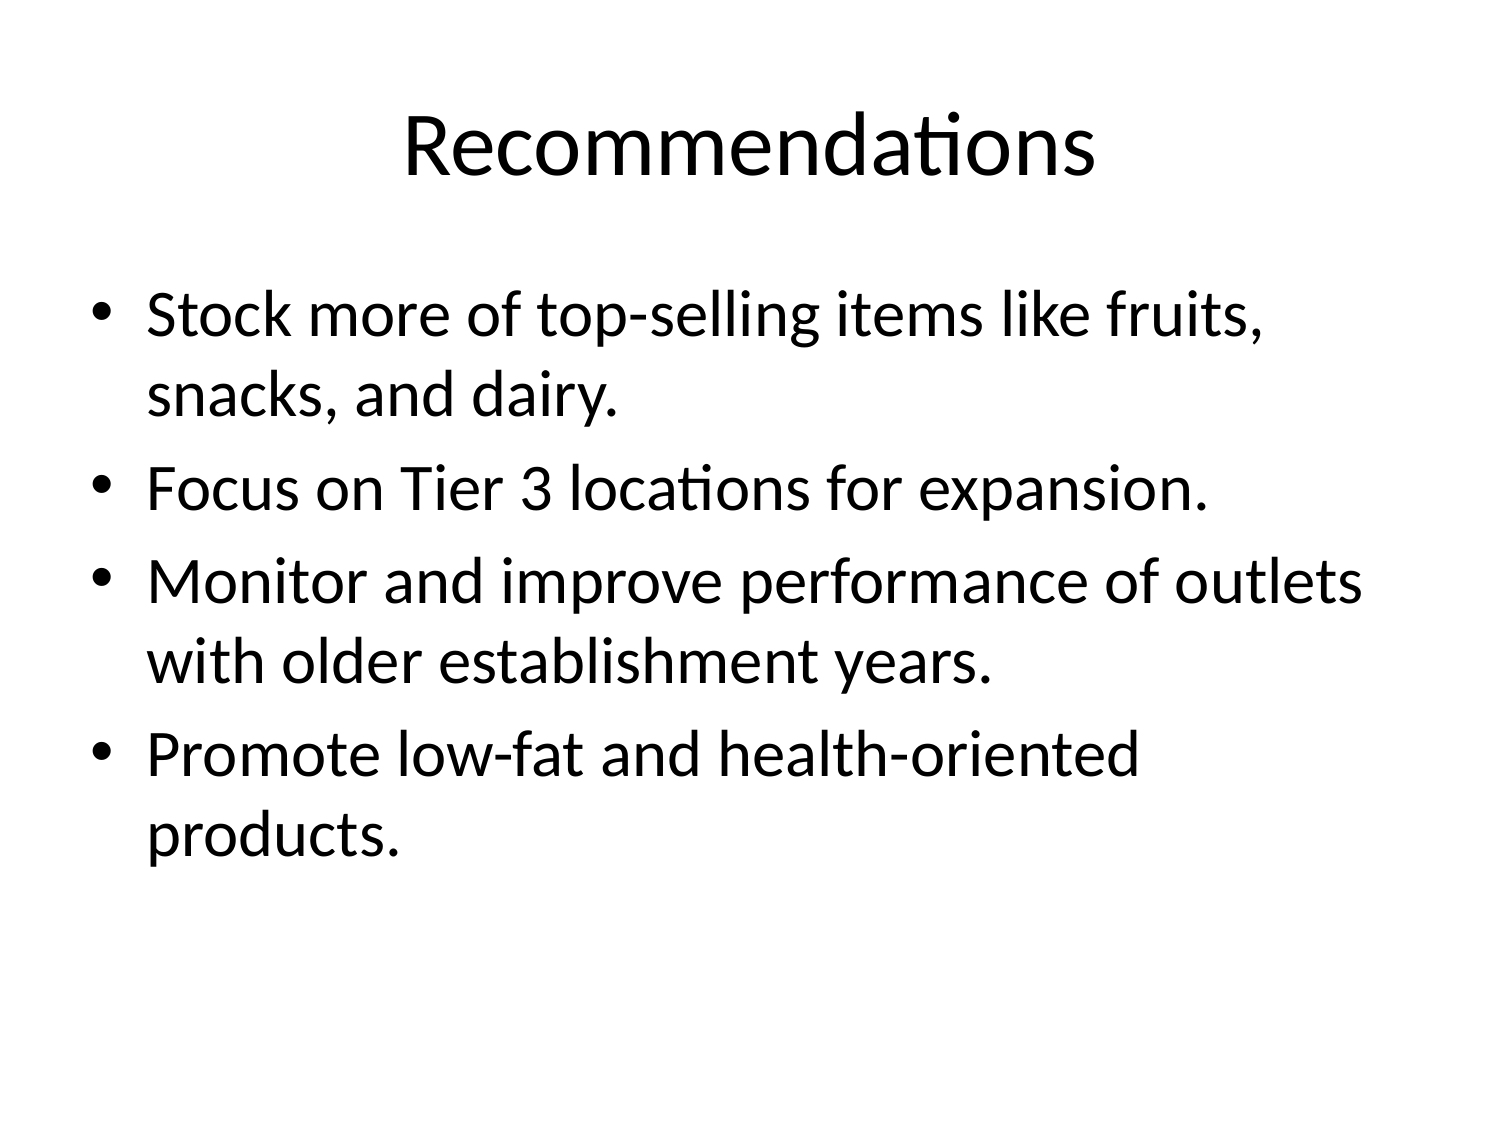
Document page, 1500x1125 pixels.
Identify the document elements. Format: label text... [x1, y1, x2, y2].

list Stock more of top-selling items like fruits, snacks, and dairy. Focus on Tier 3 locations for expansion. Monitor and improve performance of outlets with older establishment years. Promote low-fat and health-oriented products. [75, 262, 1425, 1005]
title Recommendations [75, 45, 1425, 233]
